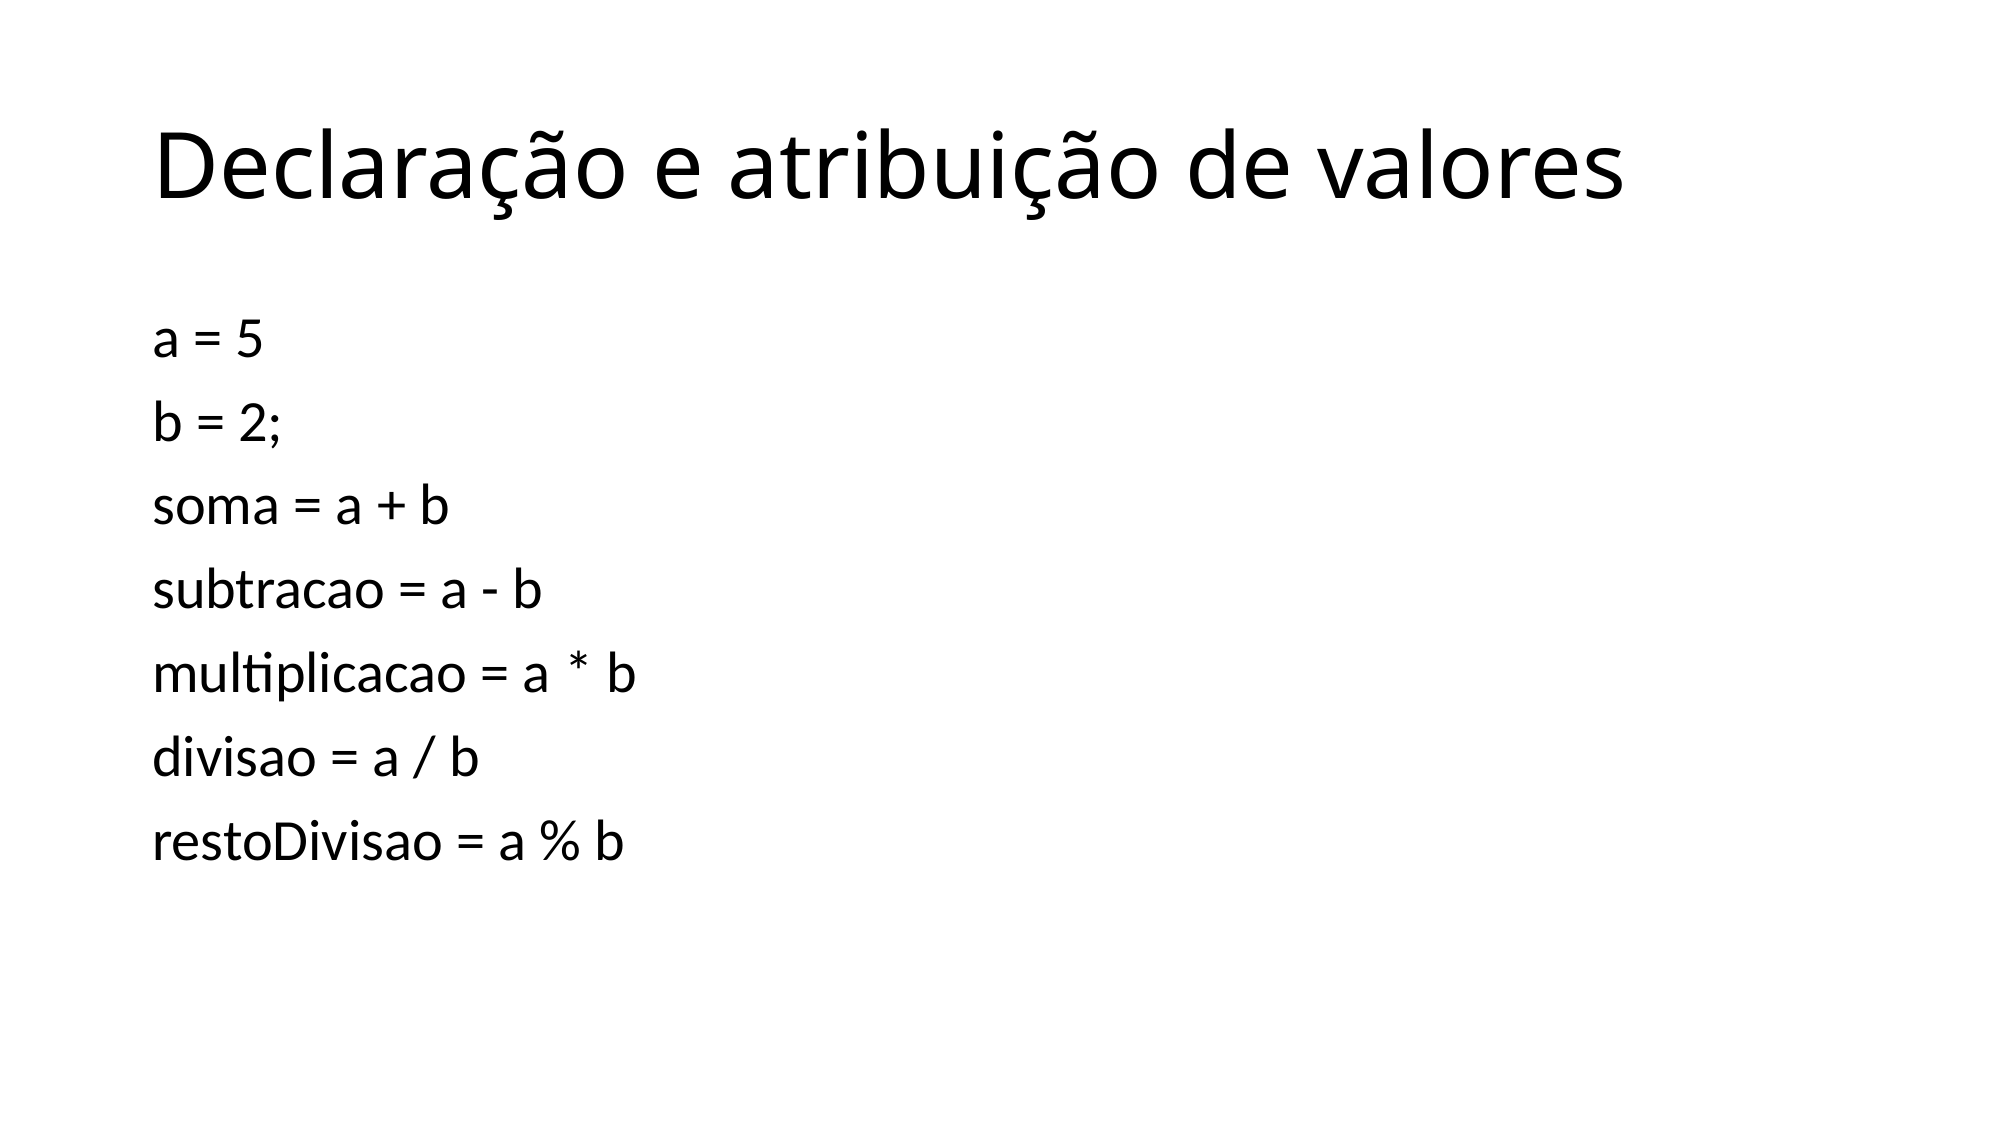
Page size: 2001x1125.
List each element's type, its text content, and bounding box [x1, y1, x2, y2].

title Declaração e atribuição de valores [137, 59, 1863, 278]
list a = 5 b = 2; soma = a + b subtracao = a - b multiplicacao = a * b divisao = a / b restoDivisao = a % b [137, 299, 1863, 1014]
